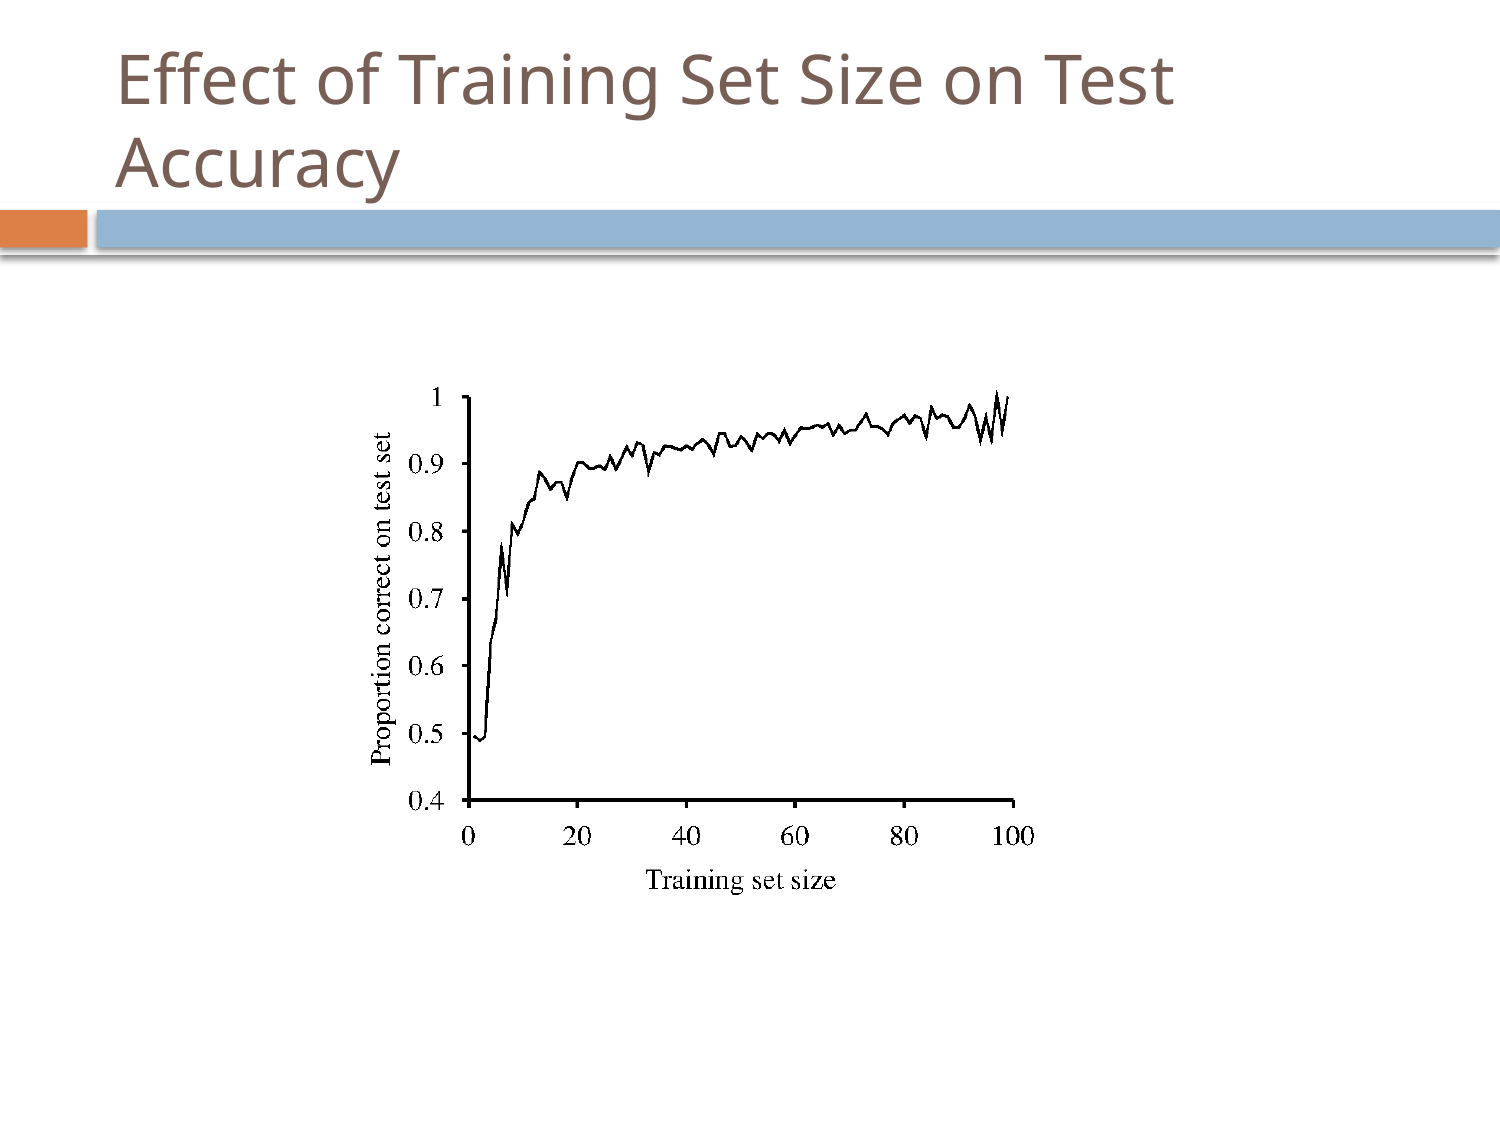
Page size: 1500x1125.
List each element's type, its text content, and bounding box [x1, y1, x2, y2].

title Effect of Training Set Size on Test Accuracy [100, 37, 1438, 200]
picture [341, 366, 1072, 897]
